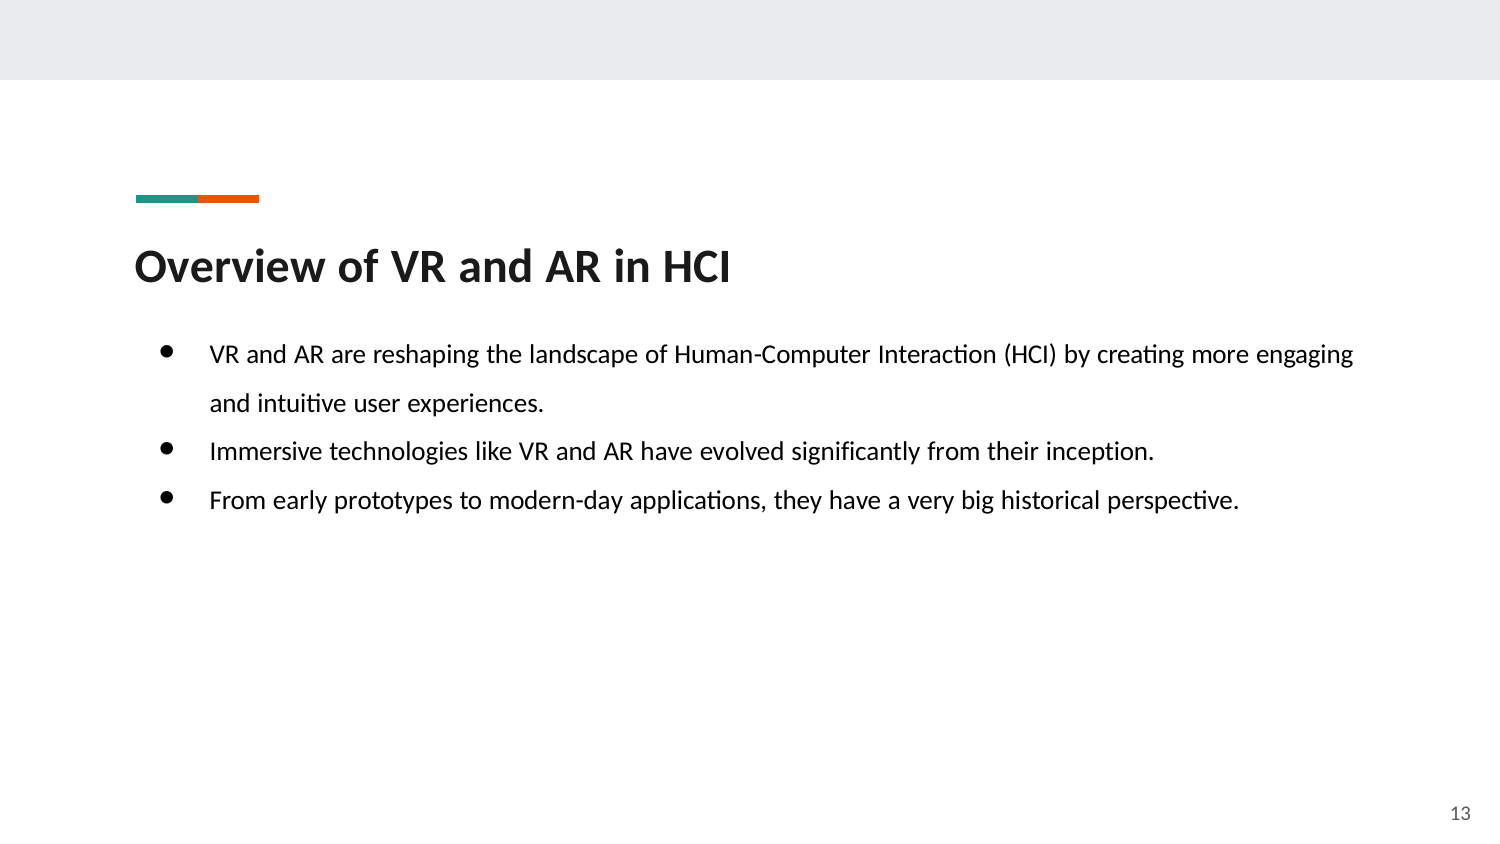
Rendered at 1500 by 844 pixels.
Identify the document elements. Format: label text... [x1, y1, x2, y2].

title Overview of VR and AR in HCI [133, 234, 1367, 376]
slide_number 13 [1445, 799, 1480, 844]
text_box VR and AR are reshaping the landscape of Human-Computer Interaction (HCI) by creating more engaging and intuitive user experiences. Immersive technologies like VR and AR have evolved significantly from their inception. From early prototypes to modern-day applications, they have a very big historical perspective. [156, 336, 1367, 515]
